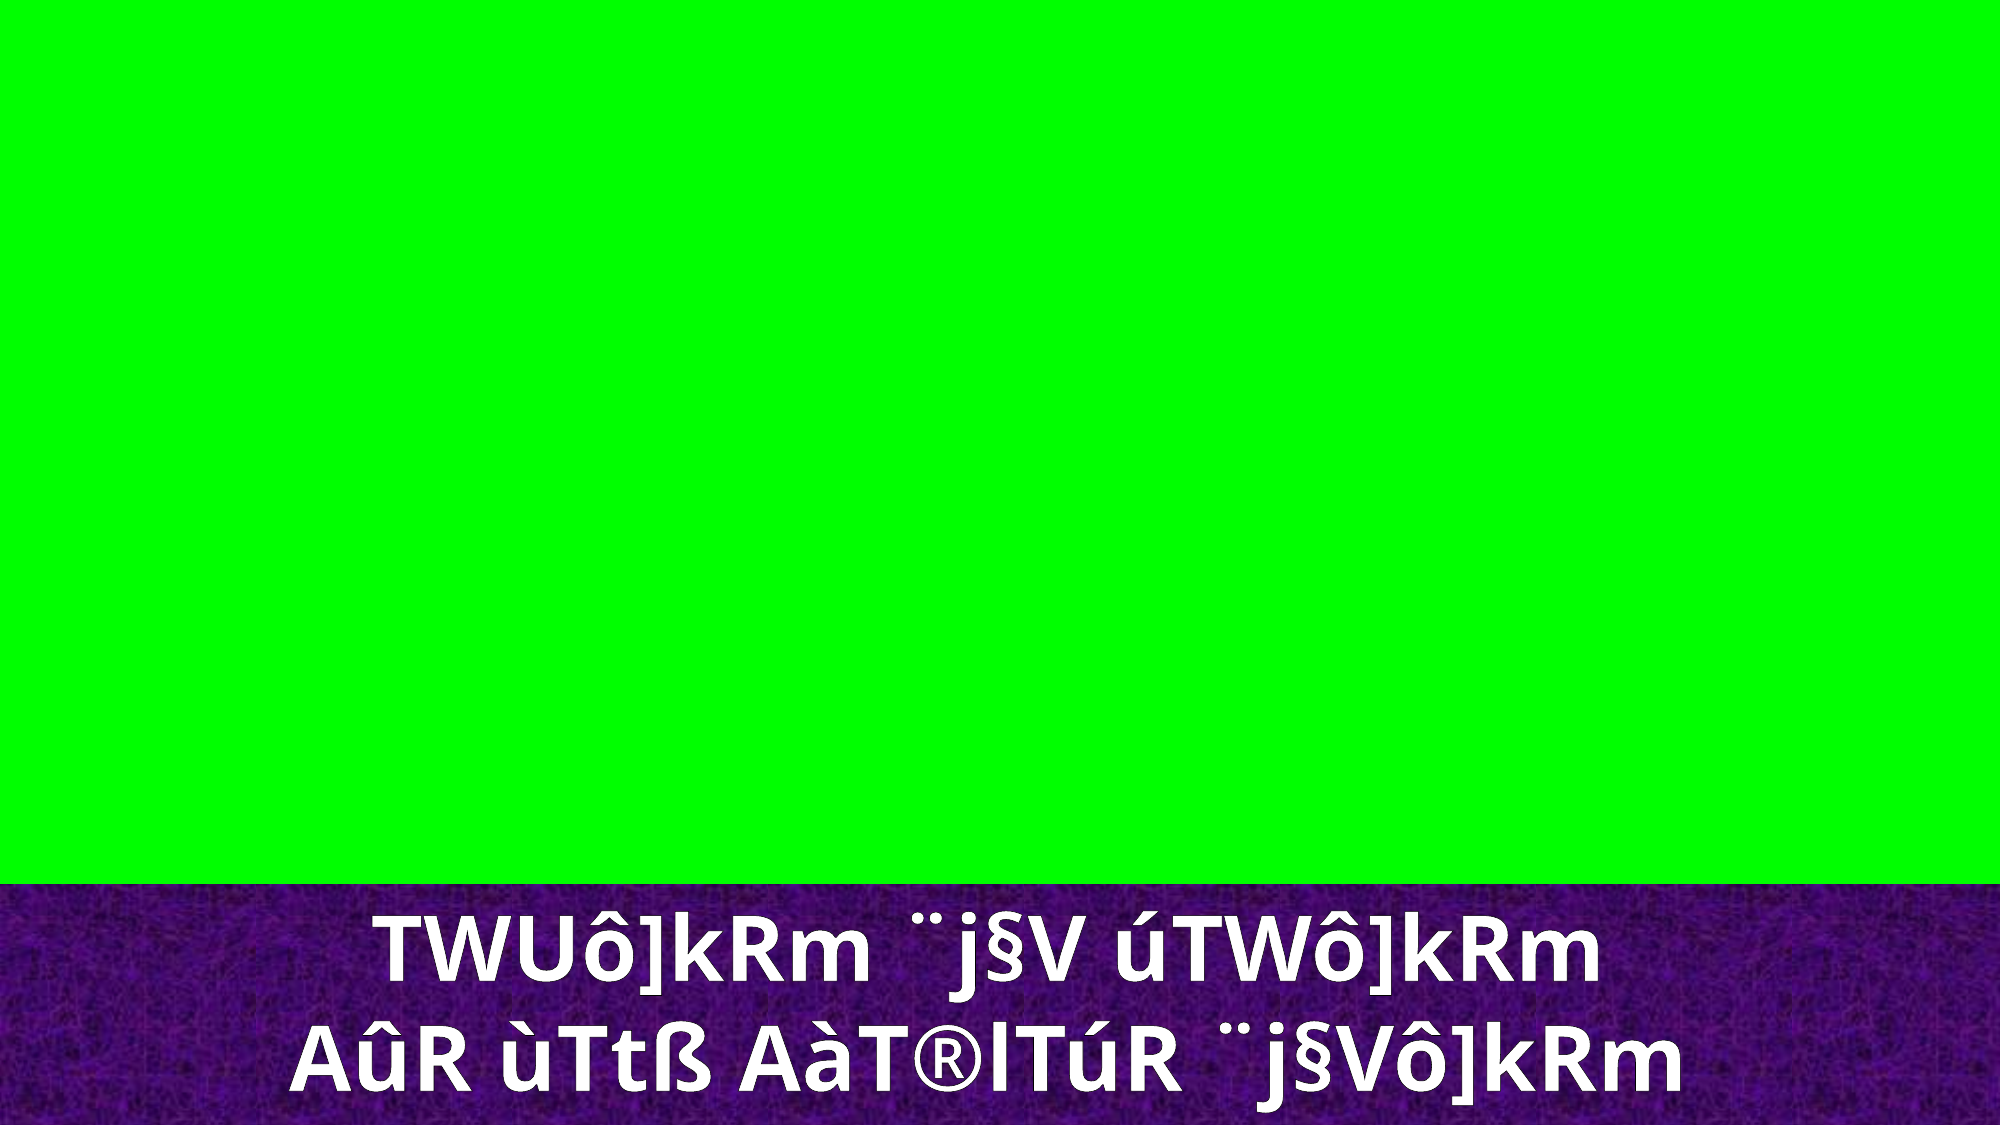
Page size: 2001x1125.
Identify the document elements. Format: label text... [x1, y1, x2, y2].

text_box [0, 884, 2000, 1125]
text_box TWUô]kRm ¨j§V úTWô]kRm AûR ùTtß AàT®lTúR ¨j§Vô]kRm [108, 882, 1892, 1117]
